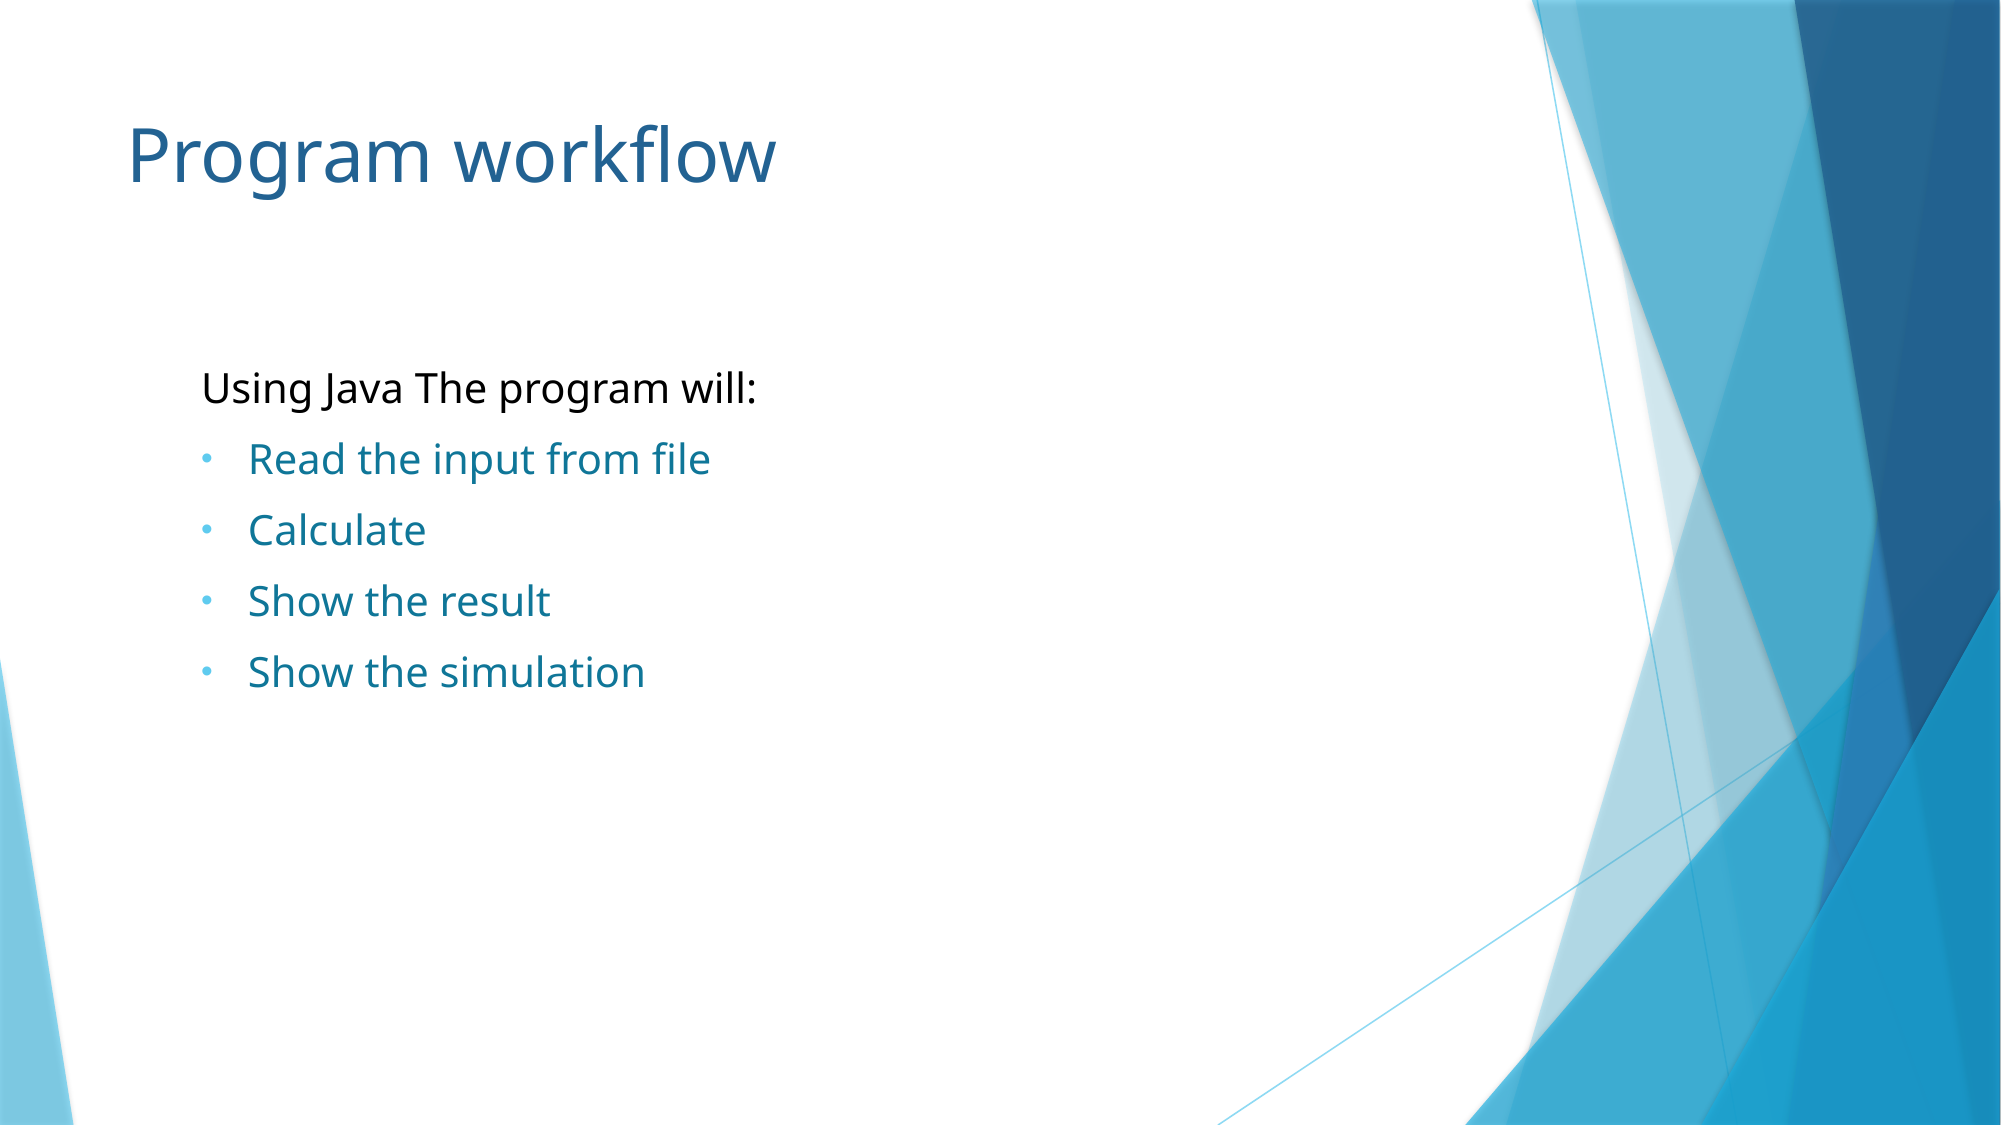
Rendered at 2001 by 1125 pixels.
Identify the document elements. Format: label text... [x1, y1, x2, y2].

title Program workflow [111, 99, 1522, 317]
list Using Java The program will: Read the input from file Calculate Show the result Show the simulation [111, 354, 1522, 992]
